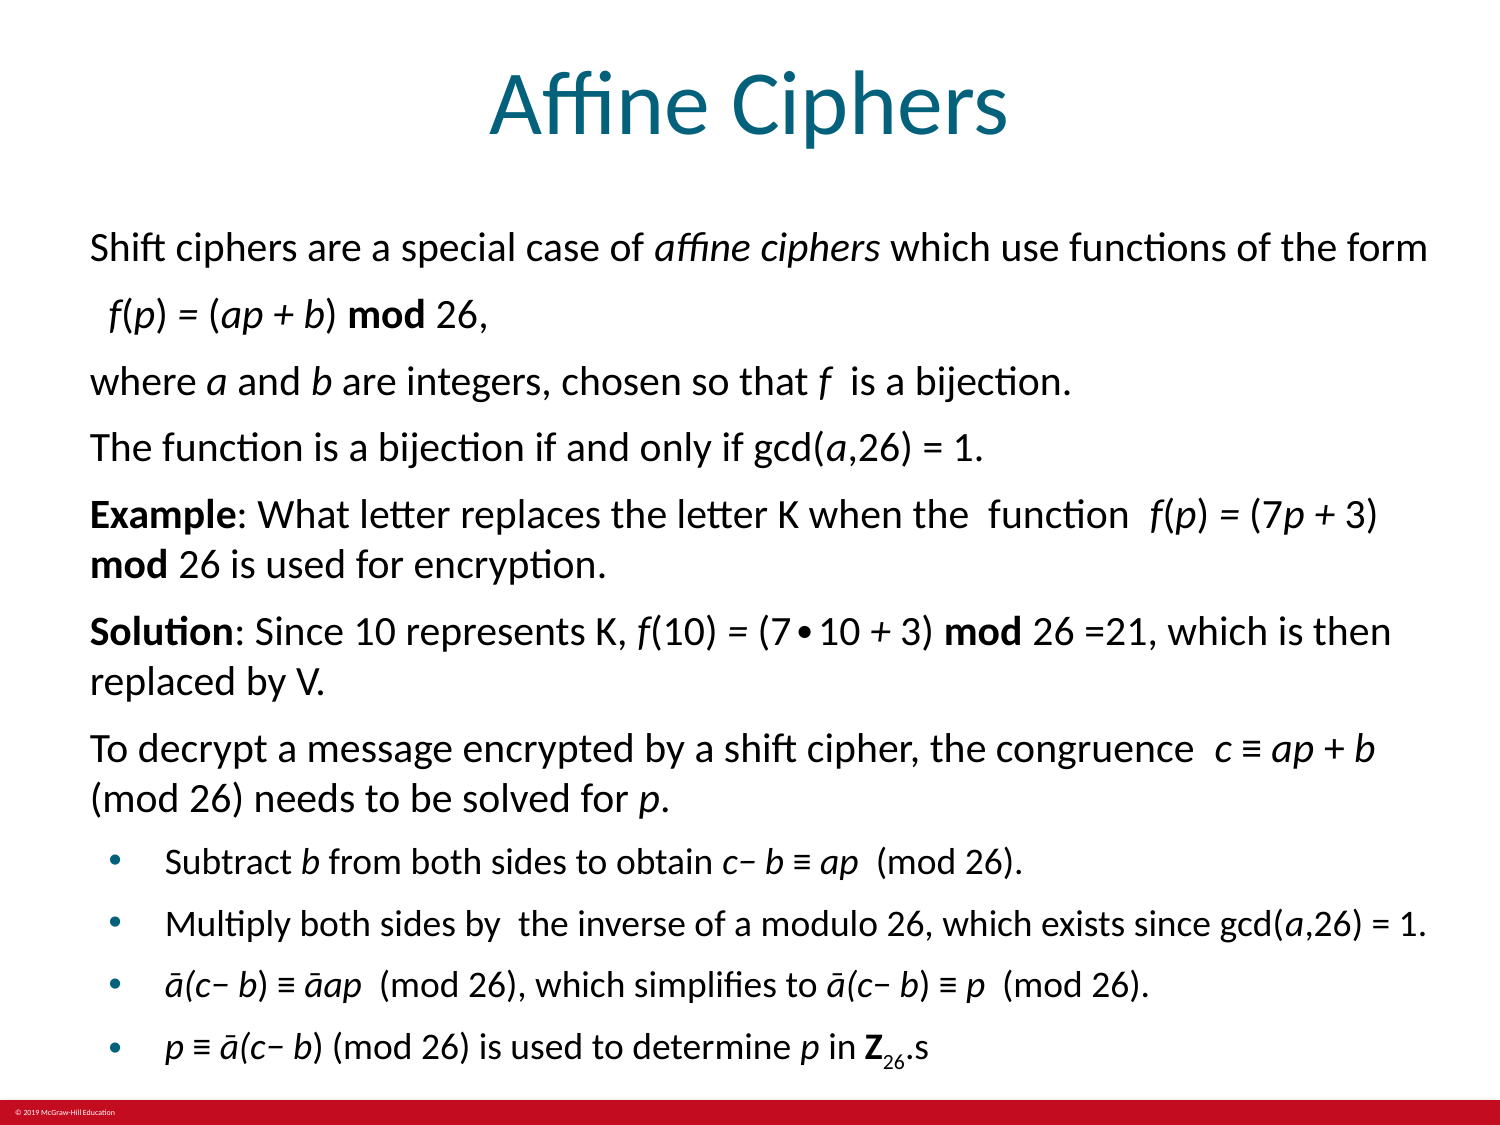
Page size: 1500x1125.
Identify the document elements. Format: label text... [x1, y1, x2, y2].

title Affine Ciphers [0, 0, 1500, 195]
list Shift ciphers are a special case of affine ciphers which use functions of the form f(p) = (ap + b) mod 26, where a and b are integers, chosen so that f is a bijection. The function is a bijection if and only if gcd(a,26) = 1. Example: What letter replaces the letter K when the function f(p) = (7p + 3) mod 26 is used for encryption. Solution: Since 10 represents K, f(10) = (7∙10 + 3) mod 26 =21, which is then replaced by V. To decrypt a message encrypted by a shift cipher, the congruence c ≡ ap + b (mod 26) needs to be solved for p. Subtract b from both sides to obtain c− b ≡ ap (mod 26). Multiply both sides by the inverse of a modulo 26, which exists since gcd(a,26) = 1. ā(c− b) ≡ āap (mod 26), which simplifies to ā(c− b) ≡ p (mod 26). p ≡ ā(c− b) (mod 26) is used to determine p in Z26.s [75, 212, 1457, 1075]
